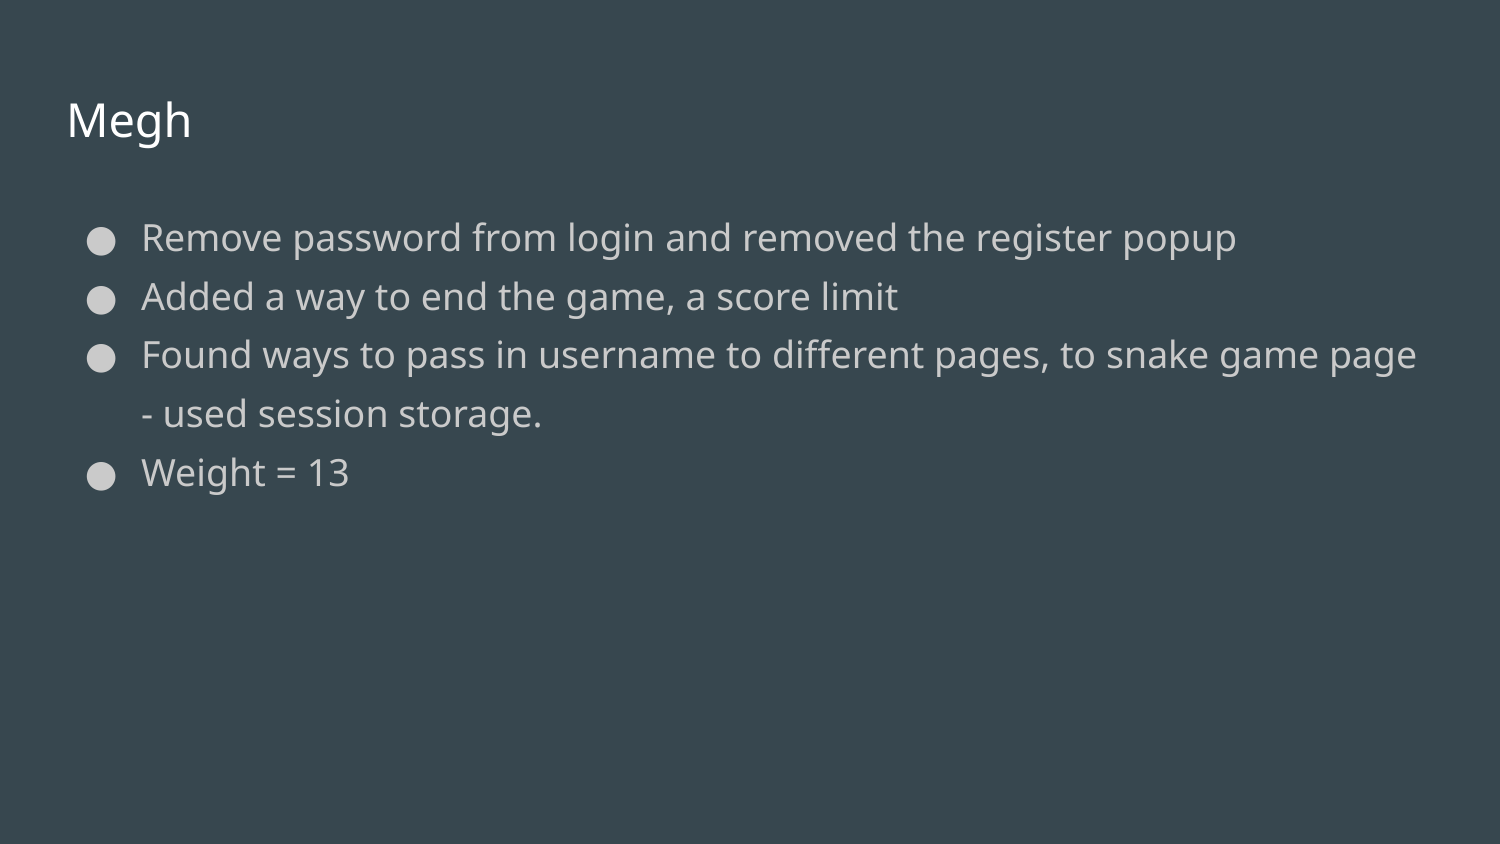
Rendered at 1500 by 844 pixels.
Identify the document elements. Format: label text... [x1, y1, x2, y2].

list Remove password from login and removed the register popup Added a way to end the game, a score limit Found ways to pass in username to different pages, to snake game page - used session storage. Weight = 13 [51, 189, 1449, 750]
title Megh [51, 72, 1449, 167]
